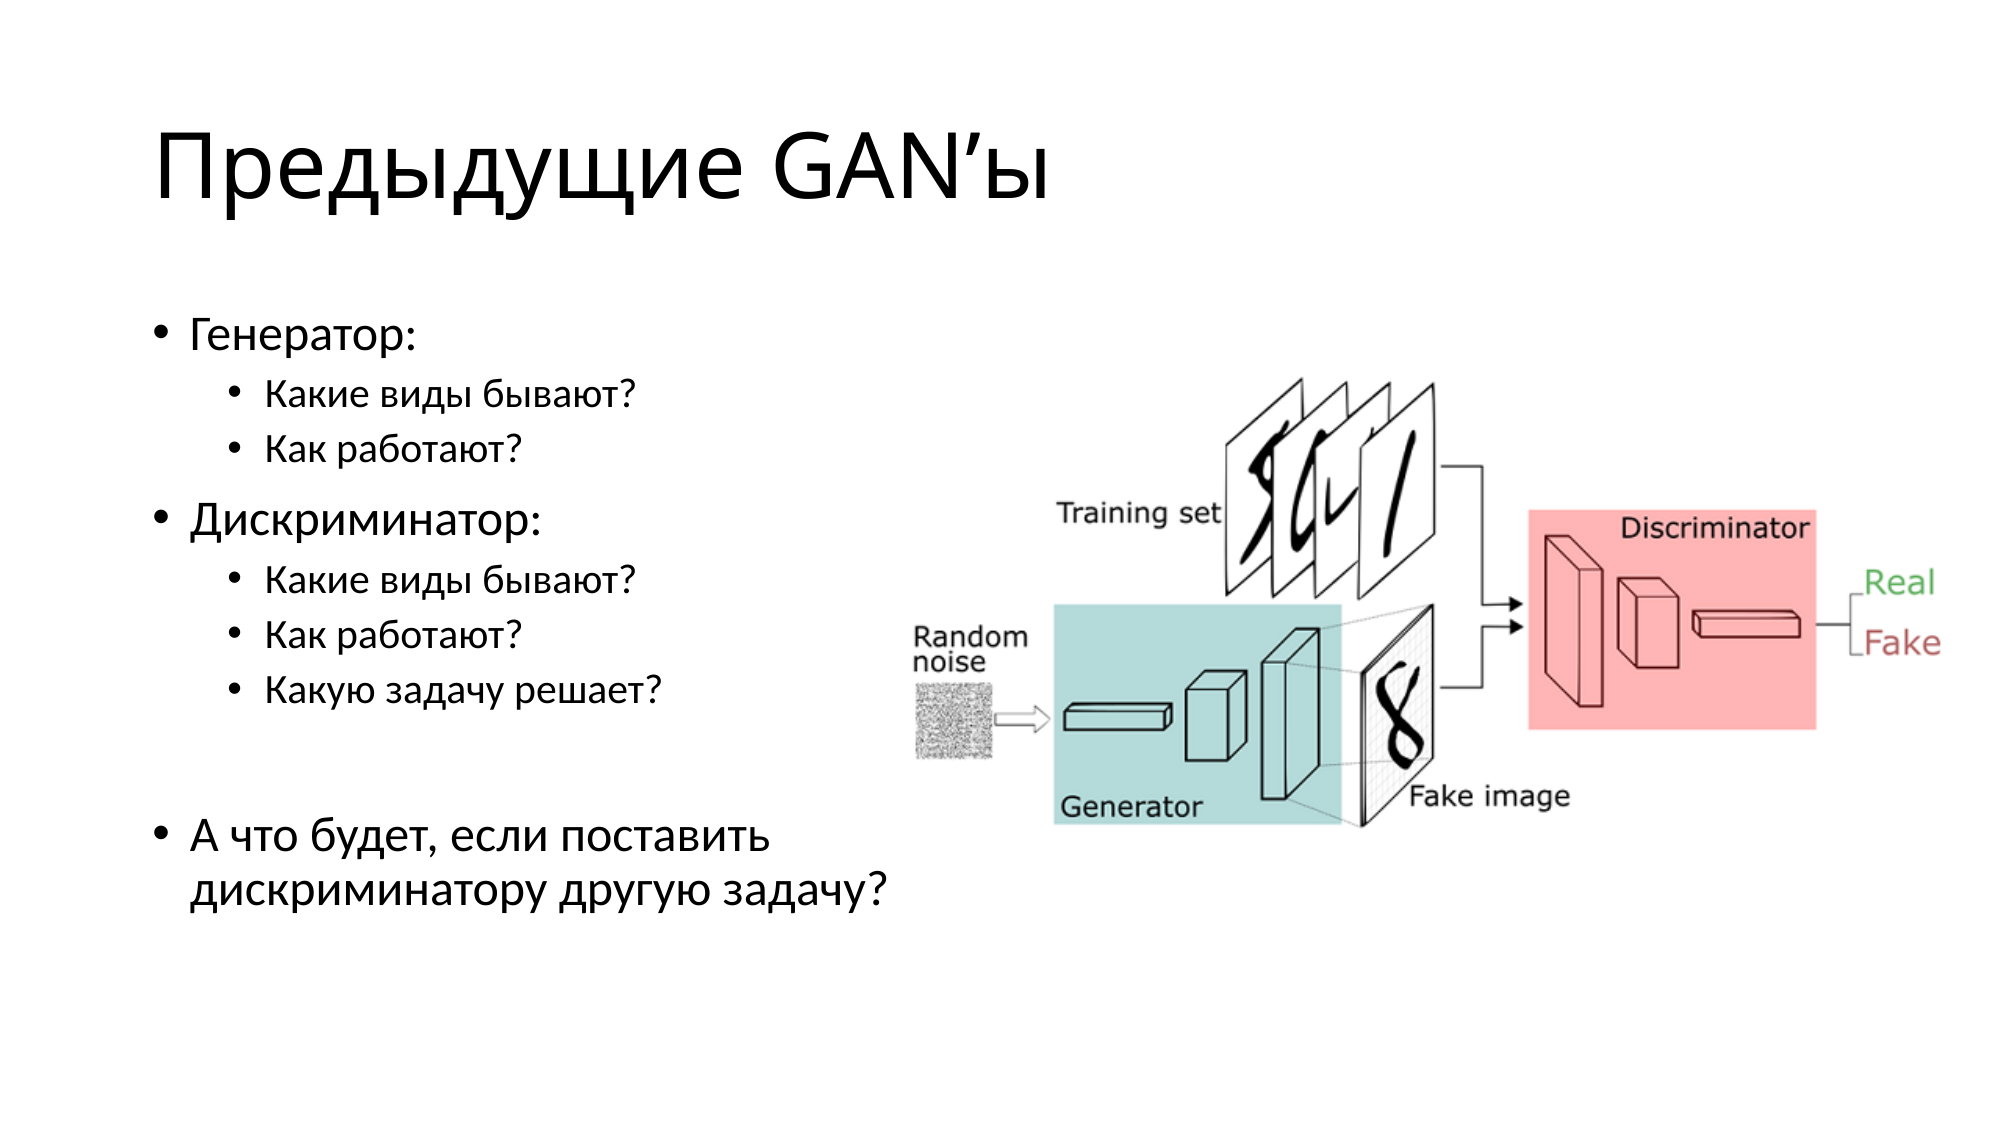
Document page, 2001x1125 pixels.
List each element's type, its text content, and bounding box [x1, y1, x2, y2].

picture [905, 371, 1953, 844]
list Генератор: Какие виды бывают? Как работают? Дискриминатор: Какие виды бывают? Как работают? Какую задачу решает? А что будет, если поставить дискриминатору другую задачу? [137, 299, 1041, 1014]
title Предыдущие GAN’ы [137, 59, 1863, 278]
